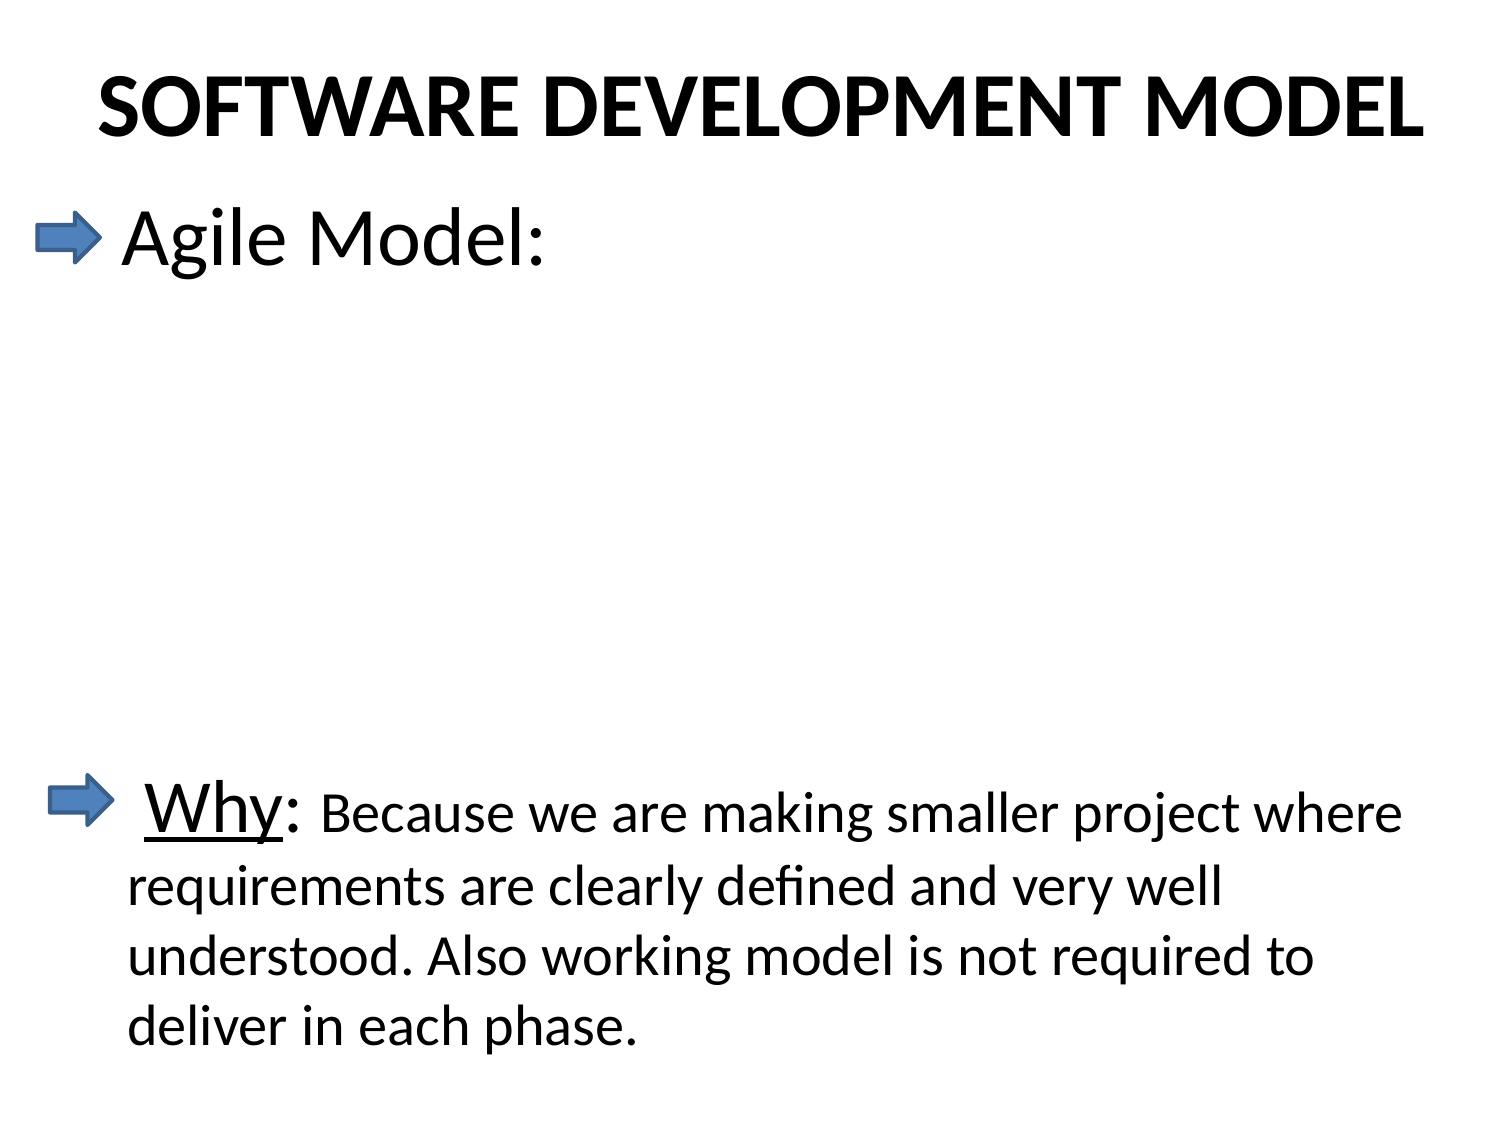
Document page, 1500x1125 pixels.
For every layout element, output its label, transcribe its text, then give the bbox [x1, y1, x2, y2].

text_box [47, 773, 115, 827]
text_box Agile Model: [87, 174, 763, 290]
text_box Why: Because we are making smaller project where requirements are clearly defined and very well understood. Also working model is not required to deliver in each phase. [112, 750, 1425, 1065]
text_box [35, 210, 103, 265]
title Software Development model [75, 37, 1450, 261]
